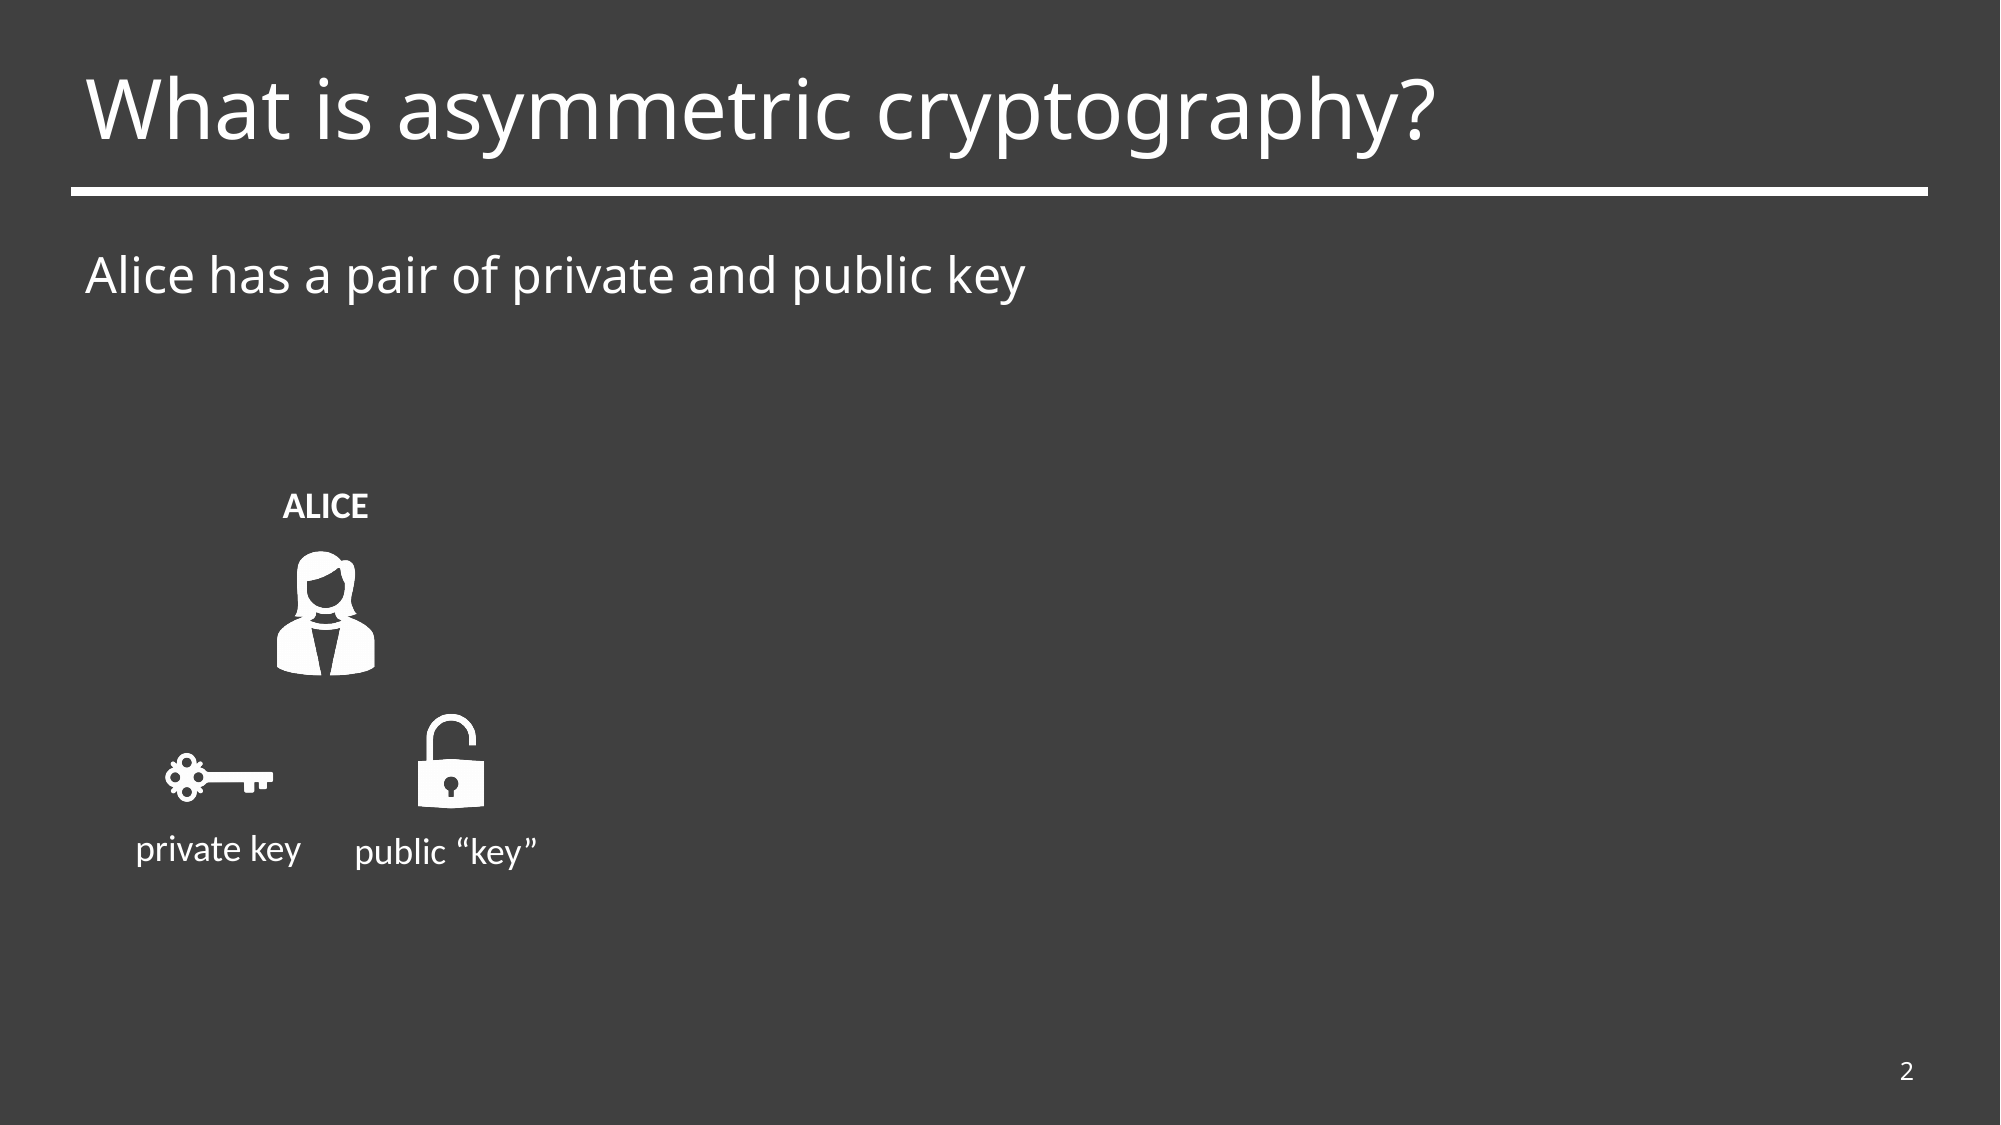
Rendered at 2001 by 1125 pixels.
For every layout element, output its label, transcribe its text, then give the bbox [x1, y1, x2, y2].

picture [394, 704, 508, 818]
picture [146, 707, 287, 828]
list Alice has a pair of private and public key [70, 243, 1928, 1014]
slide_number 2 [1710, 1042, 1930, 1103]
picture [250, 537, 401, 688]
text_box private key [102, 816, 343, 877]
text_box ALICE [205, 473, 446, 534]
text_box public “key” [330, 819, 571, 880]
title What is asymmetric cryptography? [70, 59, 1928, 167]
